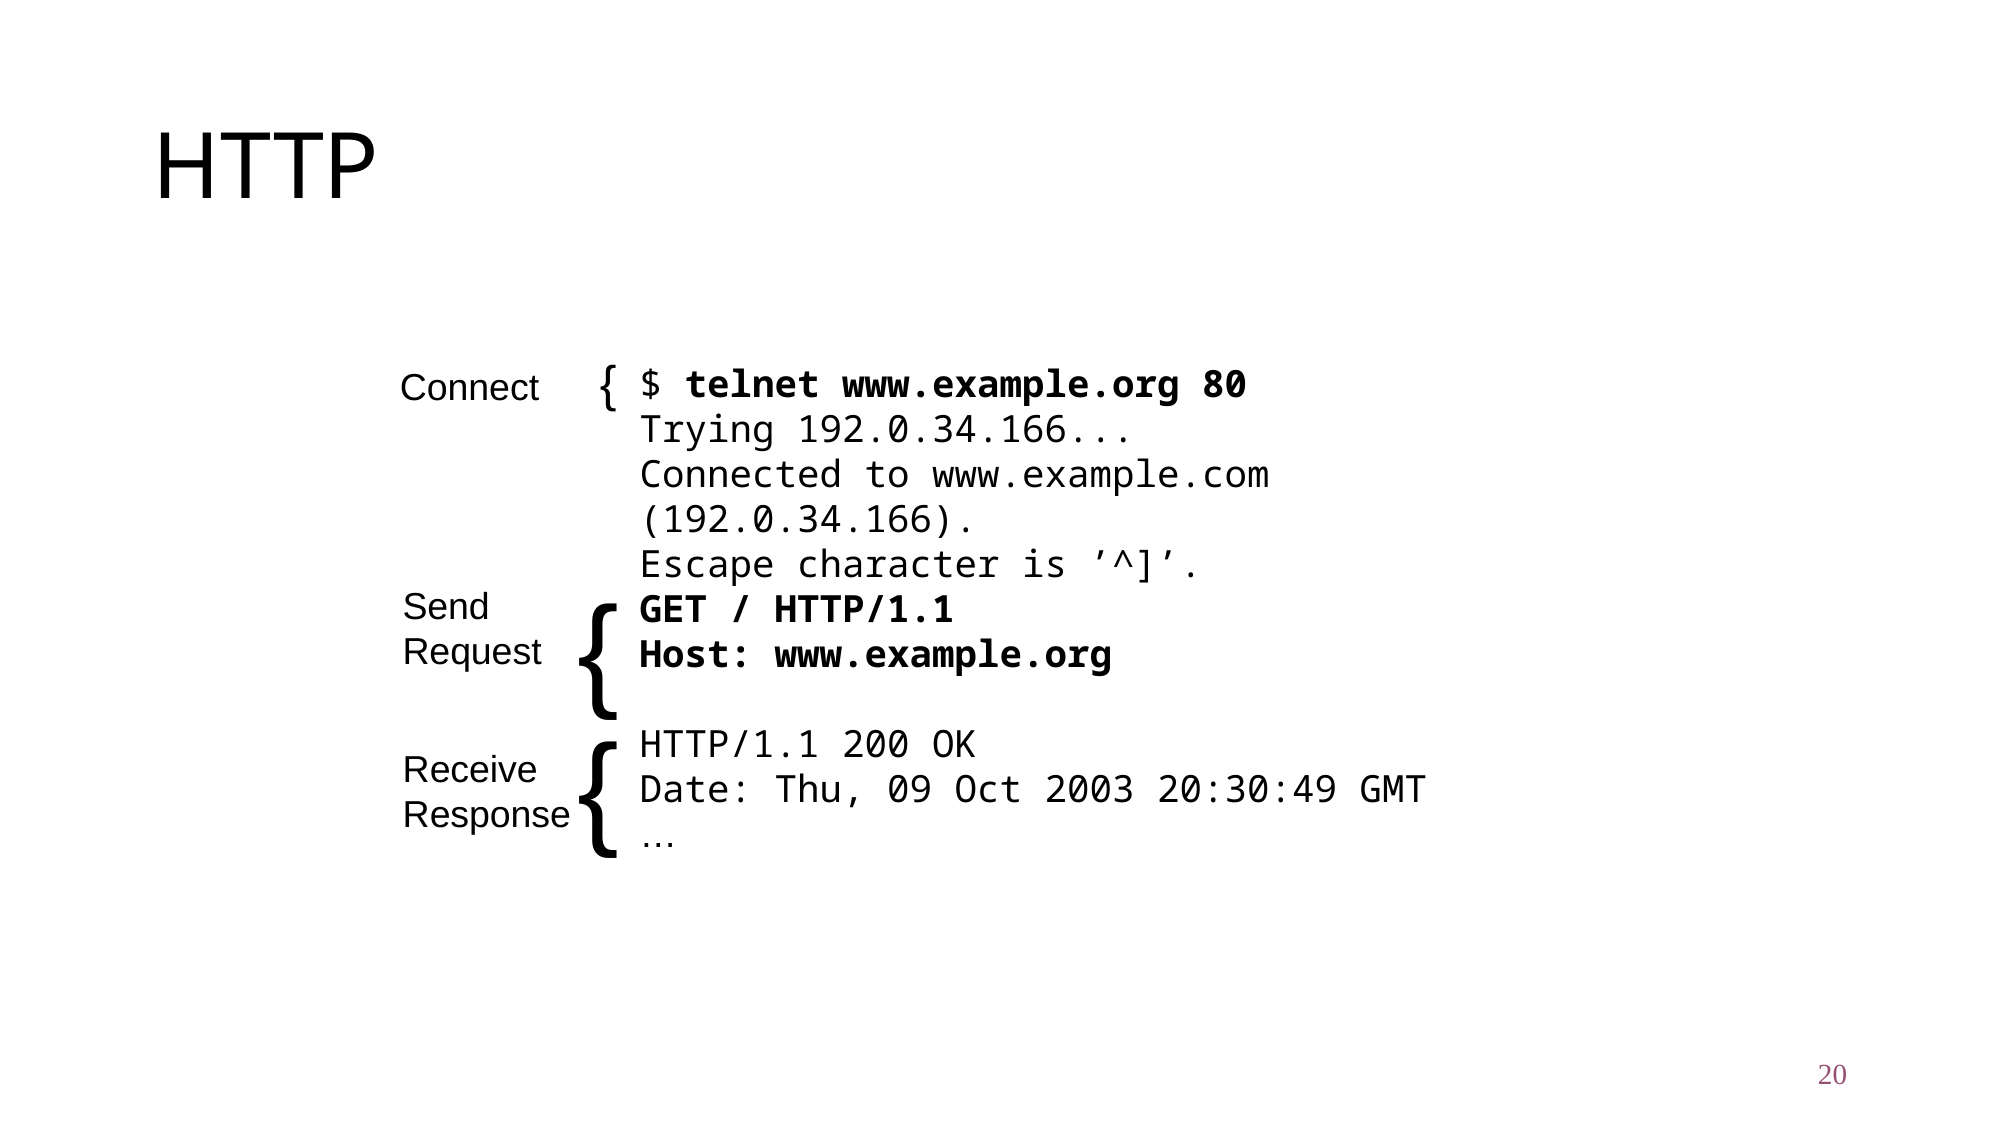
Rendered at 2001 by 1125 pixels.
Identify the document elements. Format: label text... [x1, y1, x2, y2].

title HTTP [137, 59, 1863, 278]
slide_number 20 [1412, 1042, 1863, 1103]
text_box { [585, 343, 632, 419]
text_box Receive Response [387, 737, 586, 843]
text_box $ telnet www.example.org 80 Trying 192.0.34.166... Connected to www.example.com (192.0.34.166). Escape character is ’^]’. GET / HTTP/1.1 Host: www.example.org HTTP/1.1 200 OK Date: Thu, 09 Oct 2003 20:30:49 GMT … [624, 352, 1450, 862]
text_box Send Request [387, 574, 557, 680]
text_box { [562, 562, 635, 699]
text_box Connect [385, 355, 555, 416]
text_box { [562, 699, 635, 865]
